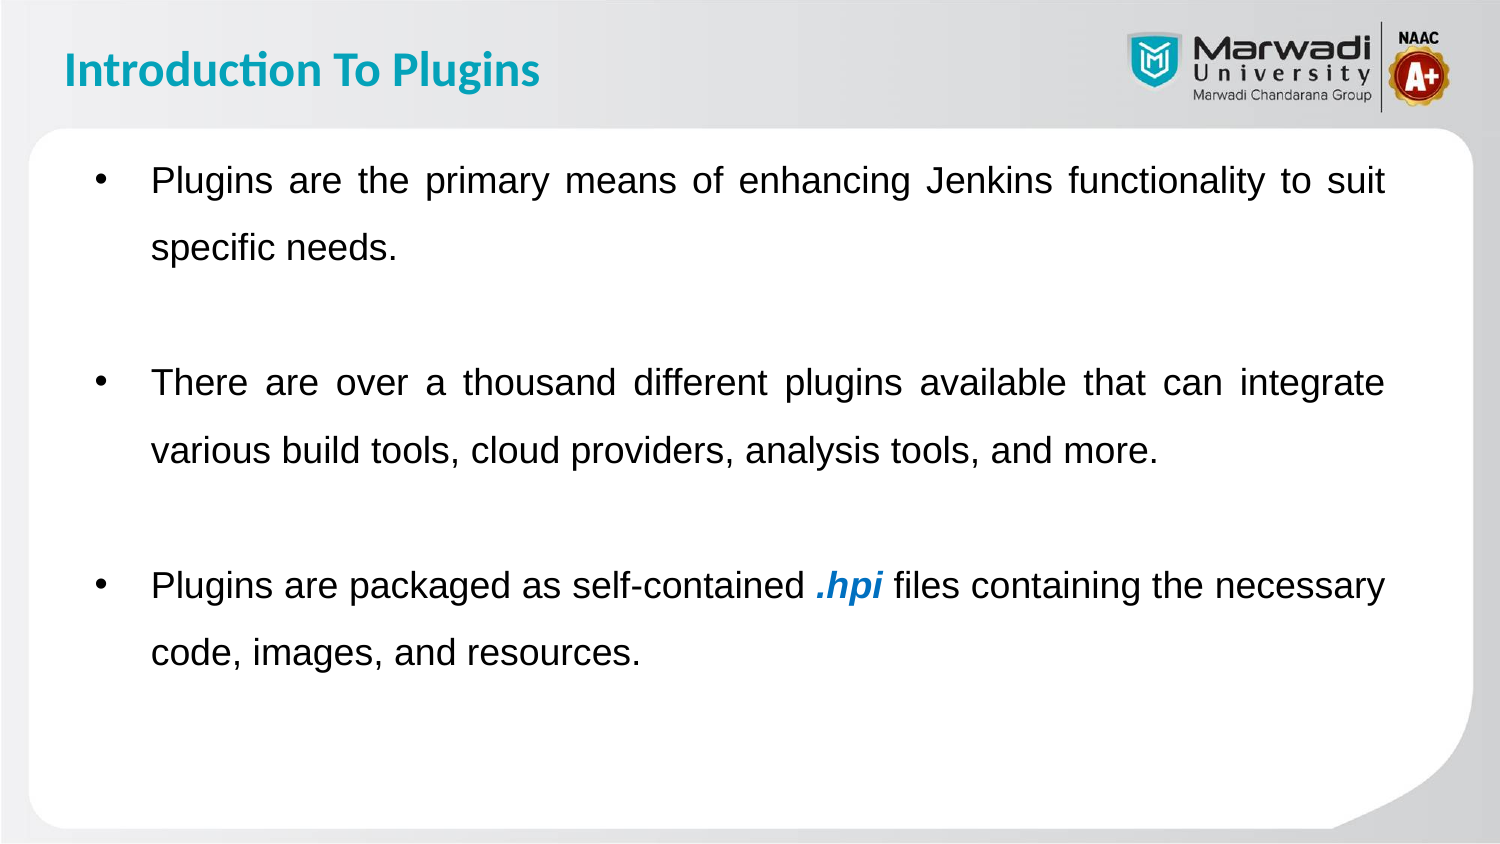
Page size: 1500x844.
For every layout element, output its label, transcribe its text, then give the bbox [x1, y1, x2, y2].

picture [0, 0, 1500, 844]
title Introduction To Plugins [62, 0, 1125, 138]
text_box Plugins are the primary means of enhancing Jenkins functionality to suit specific needs. There are over a thousand different plugins available that can integrate various build tools, cloud providers, analysis tools, and more. Plugins are packaged as self-contained .hpi files containing the necessary code, images, and resources. [83, 121, 1397, 752]
